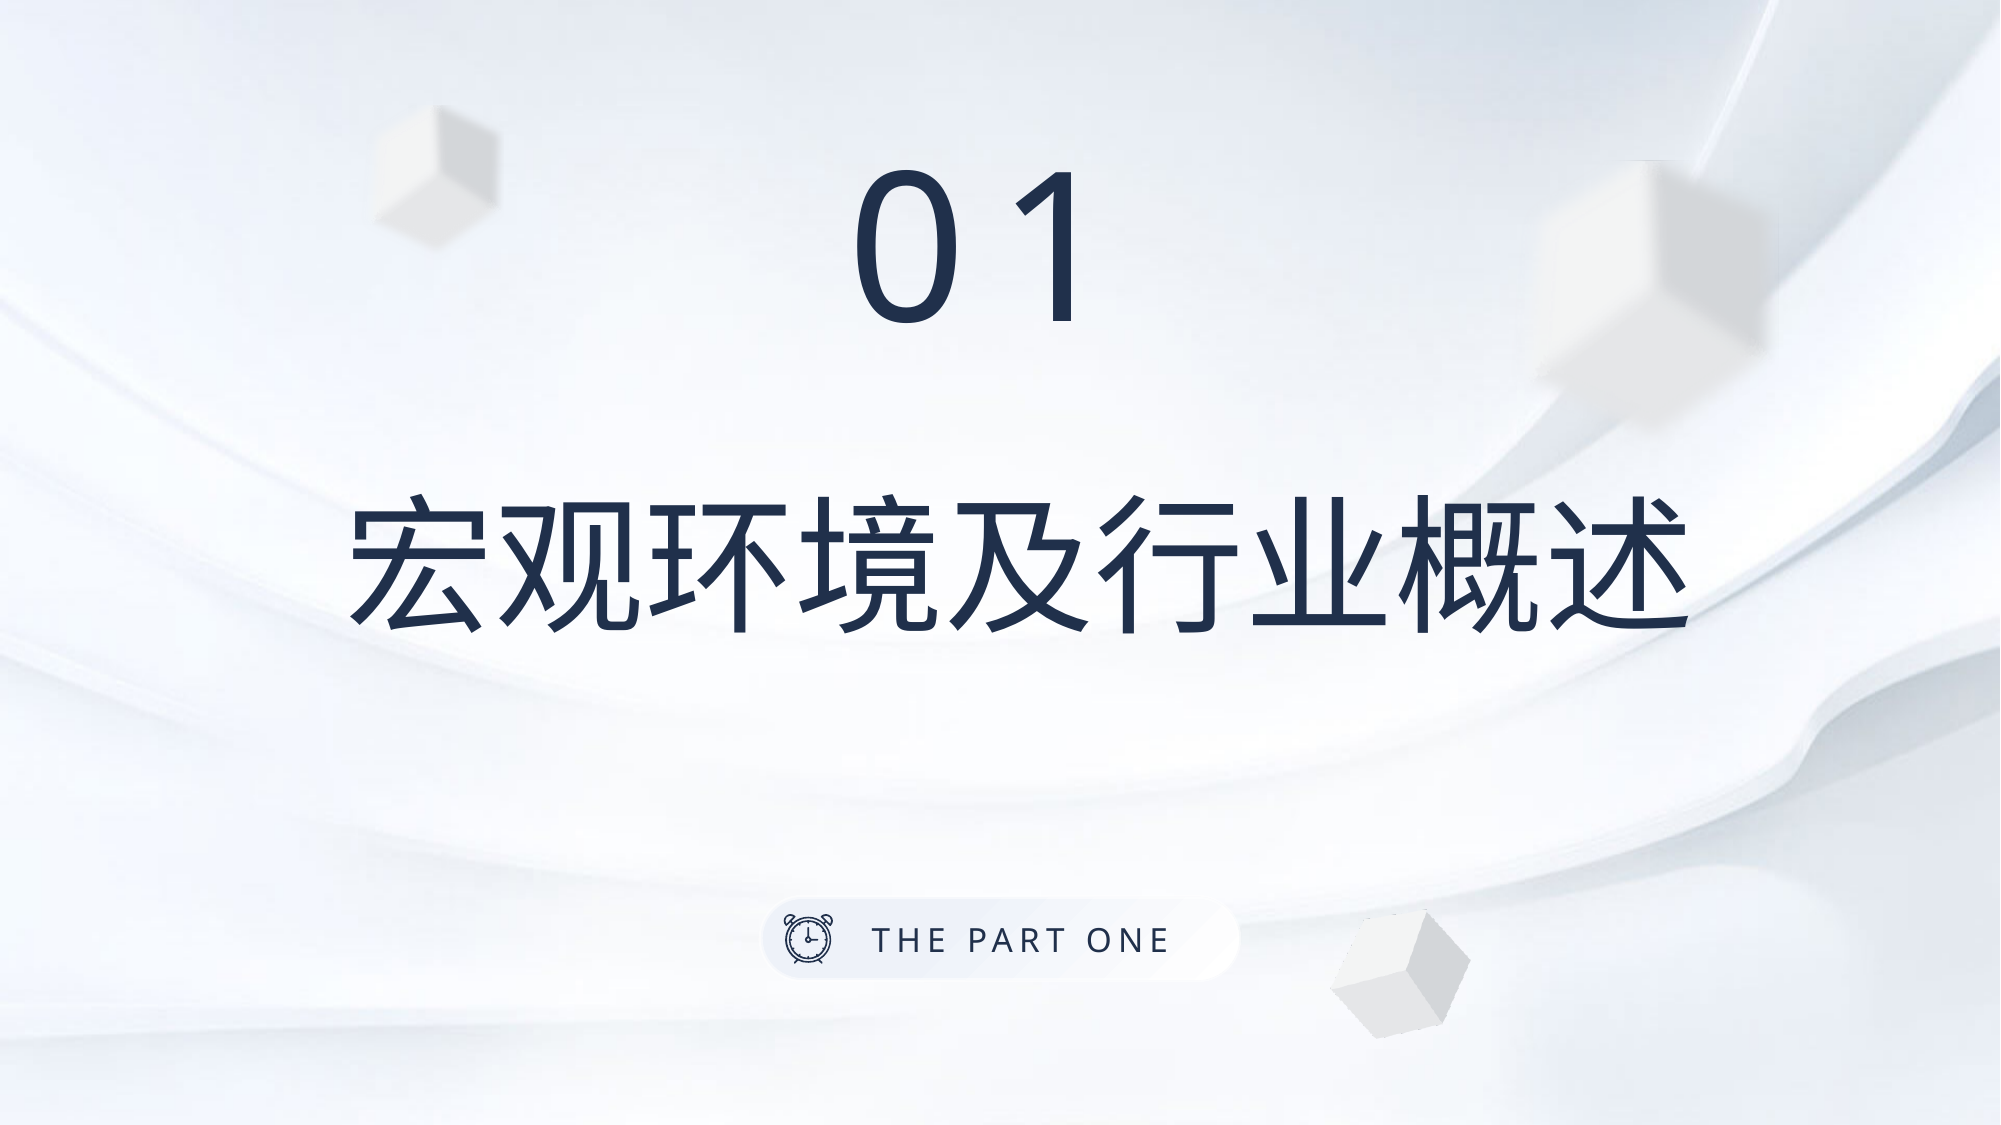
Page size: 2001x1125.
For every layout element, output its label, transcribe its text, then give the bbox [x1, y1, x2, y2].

picture [0, 0, 2000, 1125]
text_box THE PART ONE [864, 916, 1176, 964]
text_box 宏观环境及行业概述 [320, 463, 1720, 659]
text_box [760, 896, 1240, 981]
text_box [783, 914, 833, 964]
text_box 01 [664, 105, 1226, 371]
